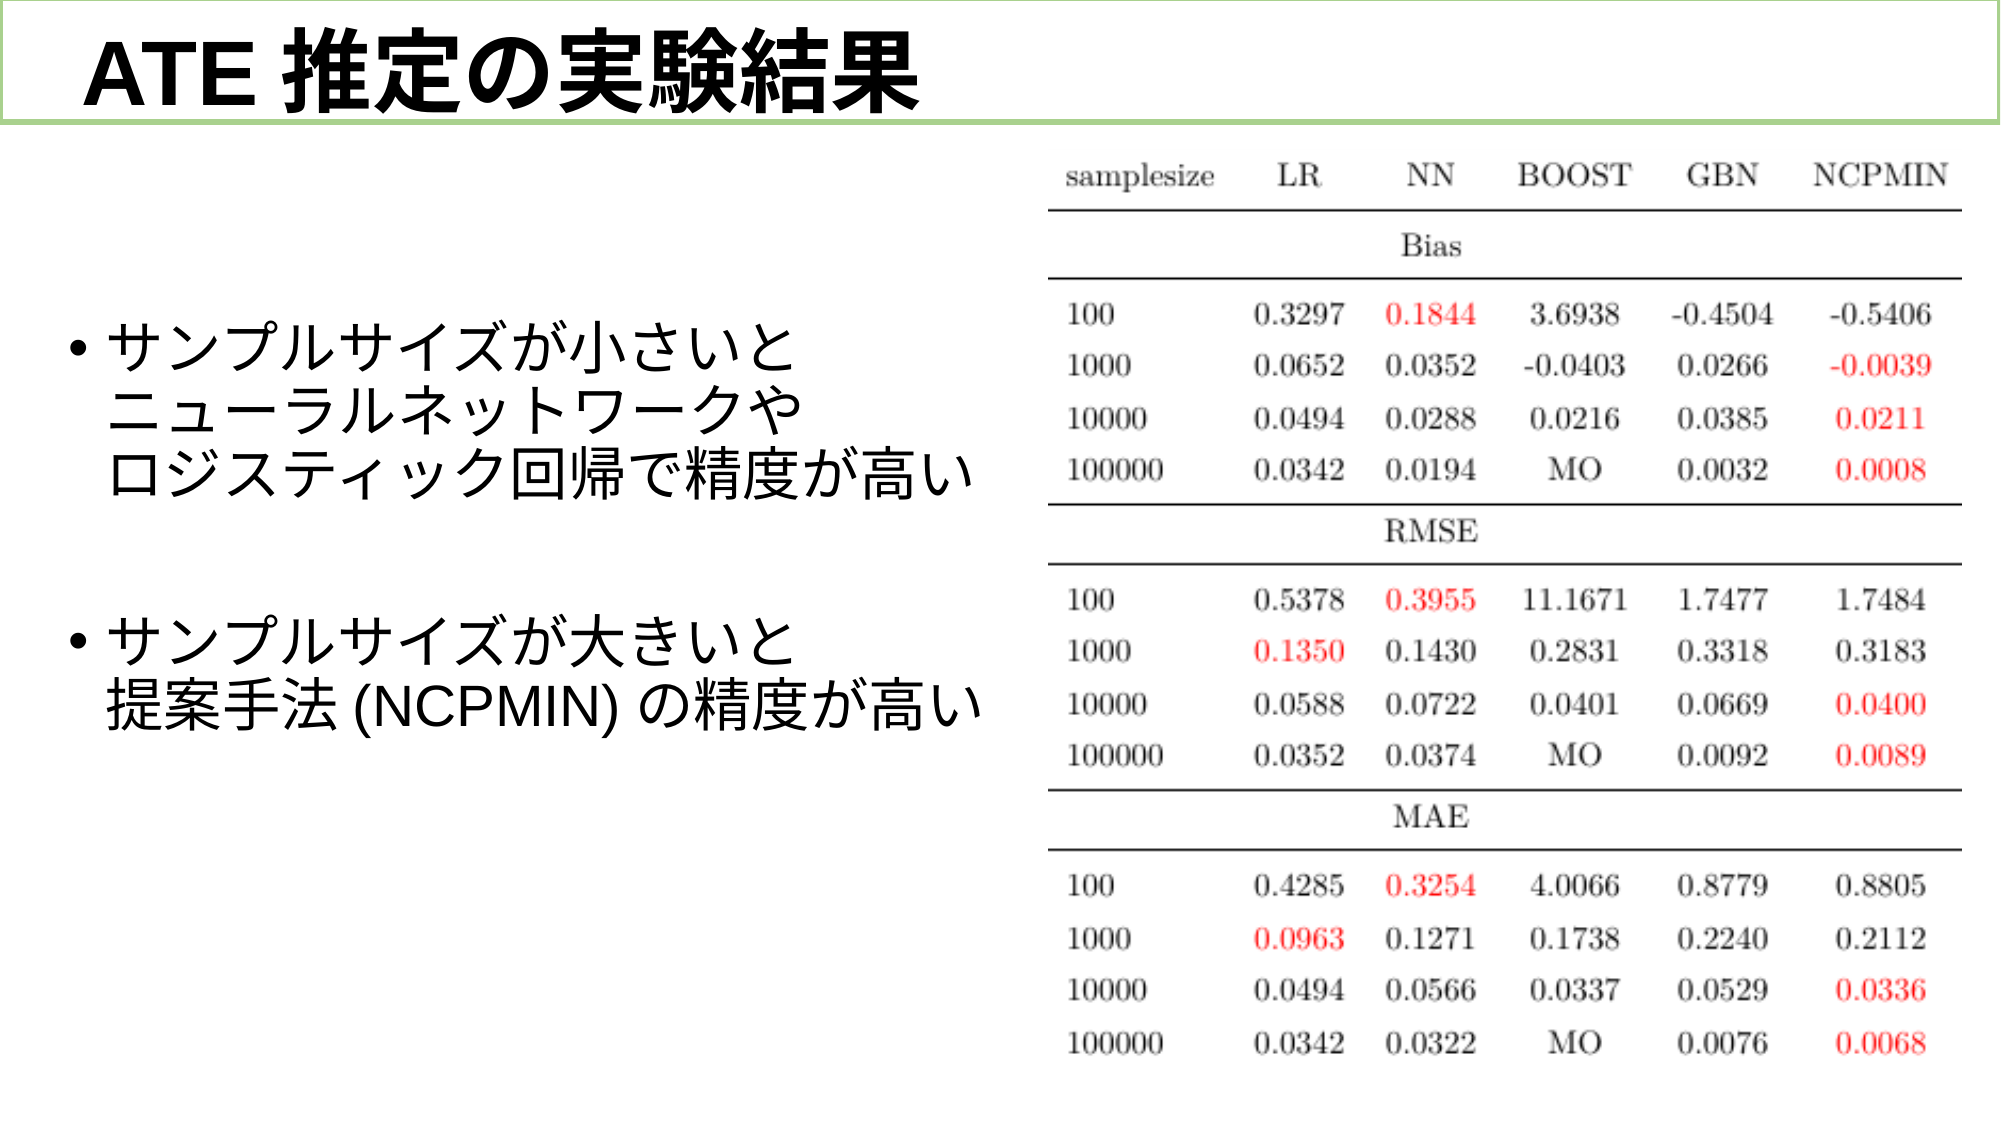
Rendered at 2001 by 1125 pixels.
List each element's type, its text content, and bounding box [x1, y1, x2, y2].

title ATE推定の実験結果 [66, 3, 2000, 149]
list サンプルサイズが小さいと ニューラルネットワークや ロジスティック回帰で精度が高い サンプルサイズが大きいと 提案手法(NCPMIN)の精度が高い [53, 311, 1034, 1026]
picture [1048, 148, 1962, 1071]
